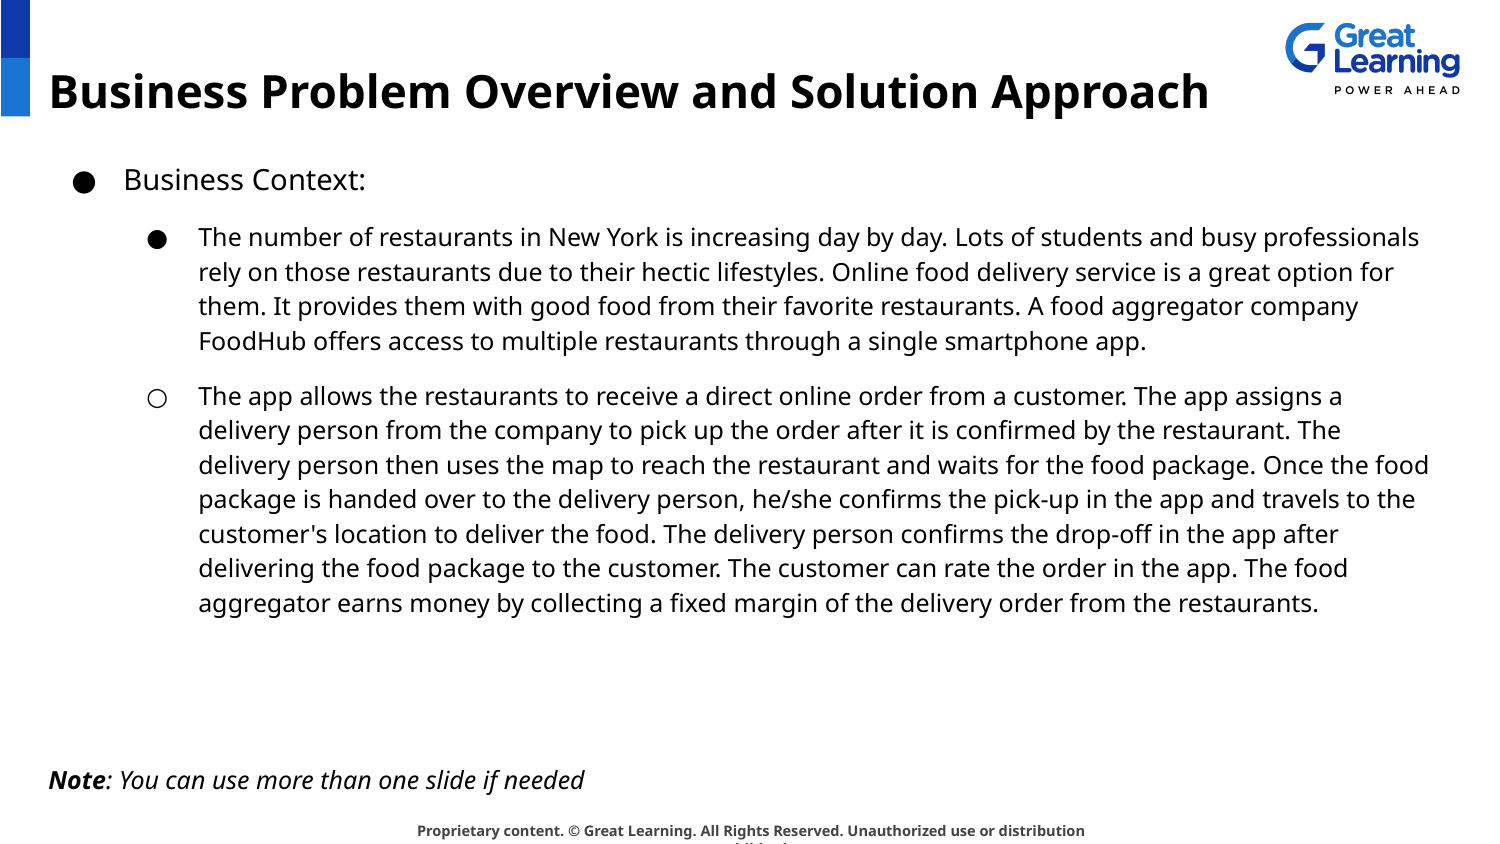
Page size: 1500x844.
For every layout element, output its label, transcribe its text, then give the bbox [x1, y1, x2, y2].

picture [1258, 11, 1487, 106]
list Business Context: The number of restaurants in New York is increasing day by day. Lots of students and busy professionals rely on those restaurants due to their hectic lifestyles. Online food delivery service is a great option for them. It provides them with good food from their favorite restaurants. A food aggregator company FoodHub offers access to multiple restaurants through a single smartphone app. The app allows the restaurants to receive a direct online order from a customer. The app assigns a delivery person from the company to pick up the order after it is confirmed by the restaurant. The delivery person then uses the map to reach the restaurant and waits for the food package. Once the food package is handed over to the delivery person, he/she confirms the pick-up in the app and travels to the customer's location to deliver the food. The delivery person confirms the drop-off in the app after delivering the food package to the customer. The customer can rate the order in the app. The food aggregator earns money by collecting a fixed margin of the delivery order from the restaurants. Note: You can use more than one slide if needed [33, 141, 1449, 797]
title Business Problem Overview and Solution Approach [33, 47, 1431, 141]
